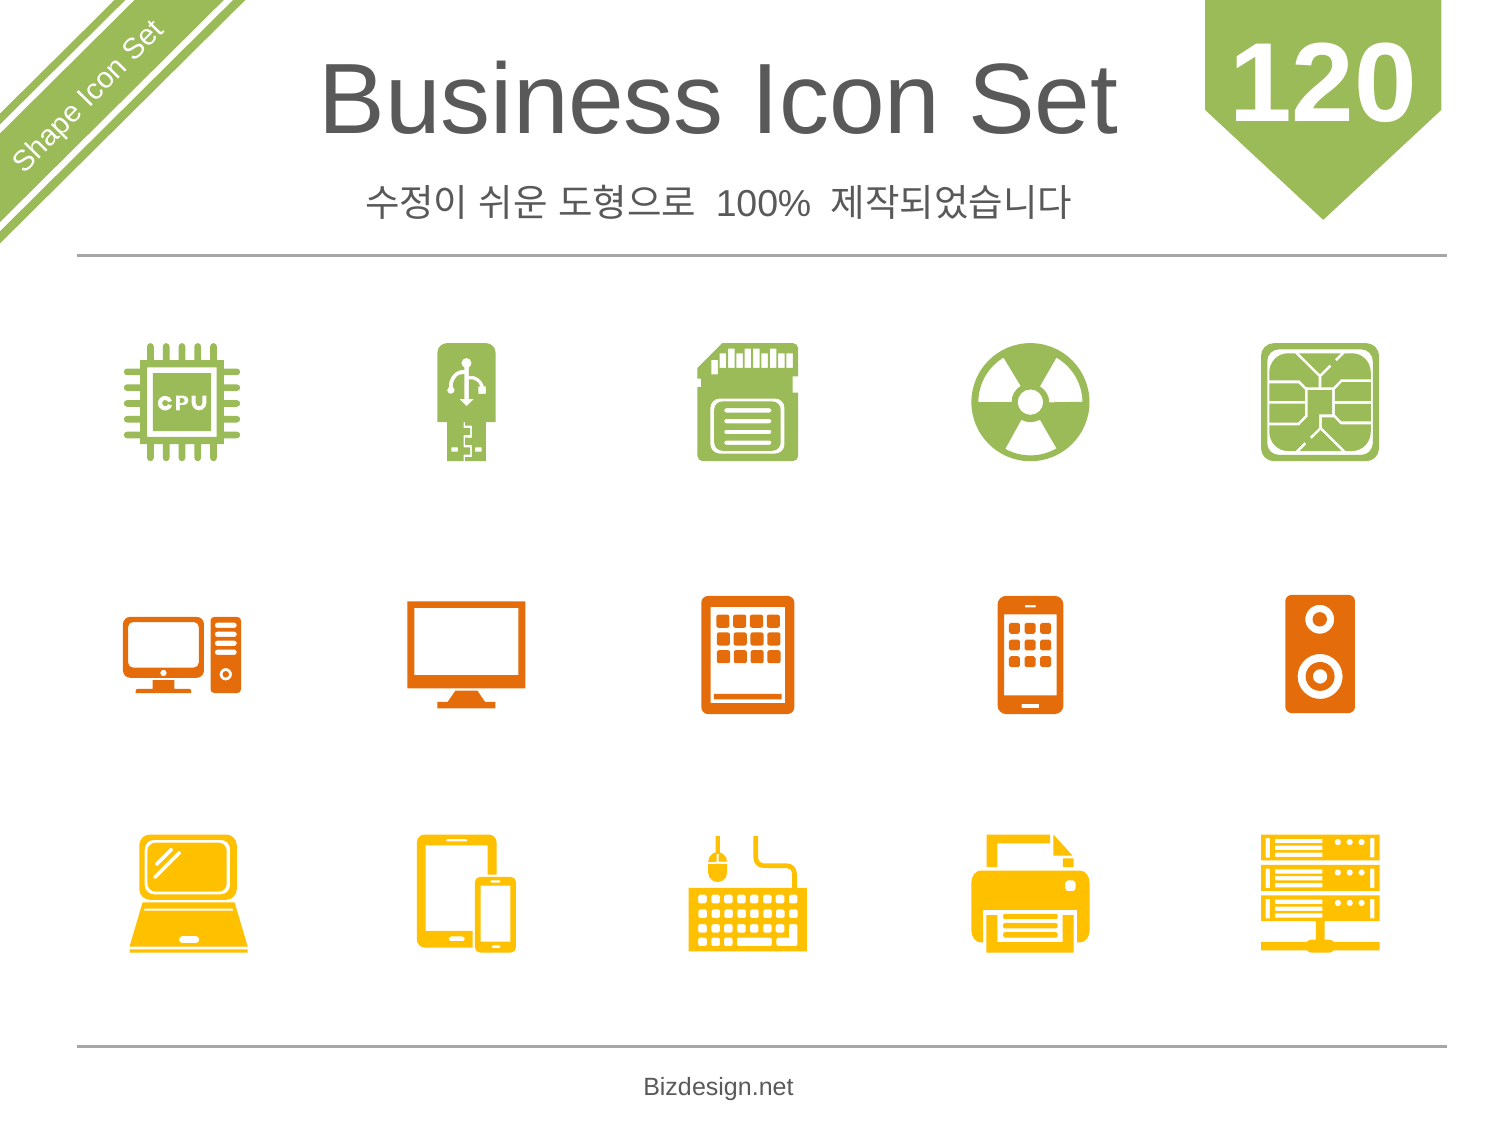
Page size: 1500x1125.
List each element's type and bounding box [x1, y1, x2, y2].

text_box [127, 832, 250, 955]
text_box [686, 833, 809, 954]
text_box [120, 614, 207, 696]
text_box [1259, 832, 1382, 862]
text_box [405, 599, 528, 711]
text_box [995, 593, 1066, 717]
text_box [208, 614, 244, 696]
text_box [414, 832, 519, 955]
text_box [435, 341, 498, 464]
text_box [969, 832, 1092, 955]
text_box [121, 341, 243, 464]
text_box [1258, 341, 1382, 464]
text_box [699, 593, 797, 717]
text_box [695, 341, 801, 464]
text_box [1283, 592, 1358, 716]
text_box [1258, 863, 1382, 955]
text_box [969, 341, 1092, 464]
